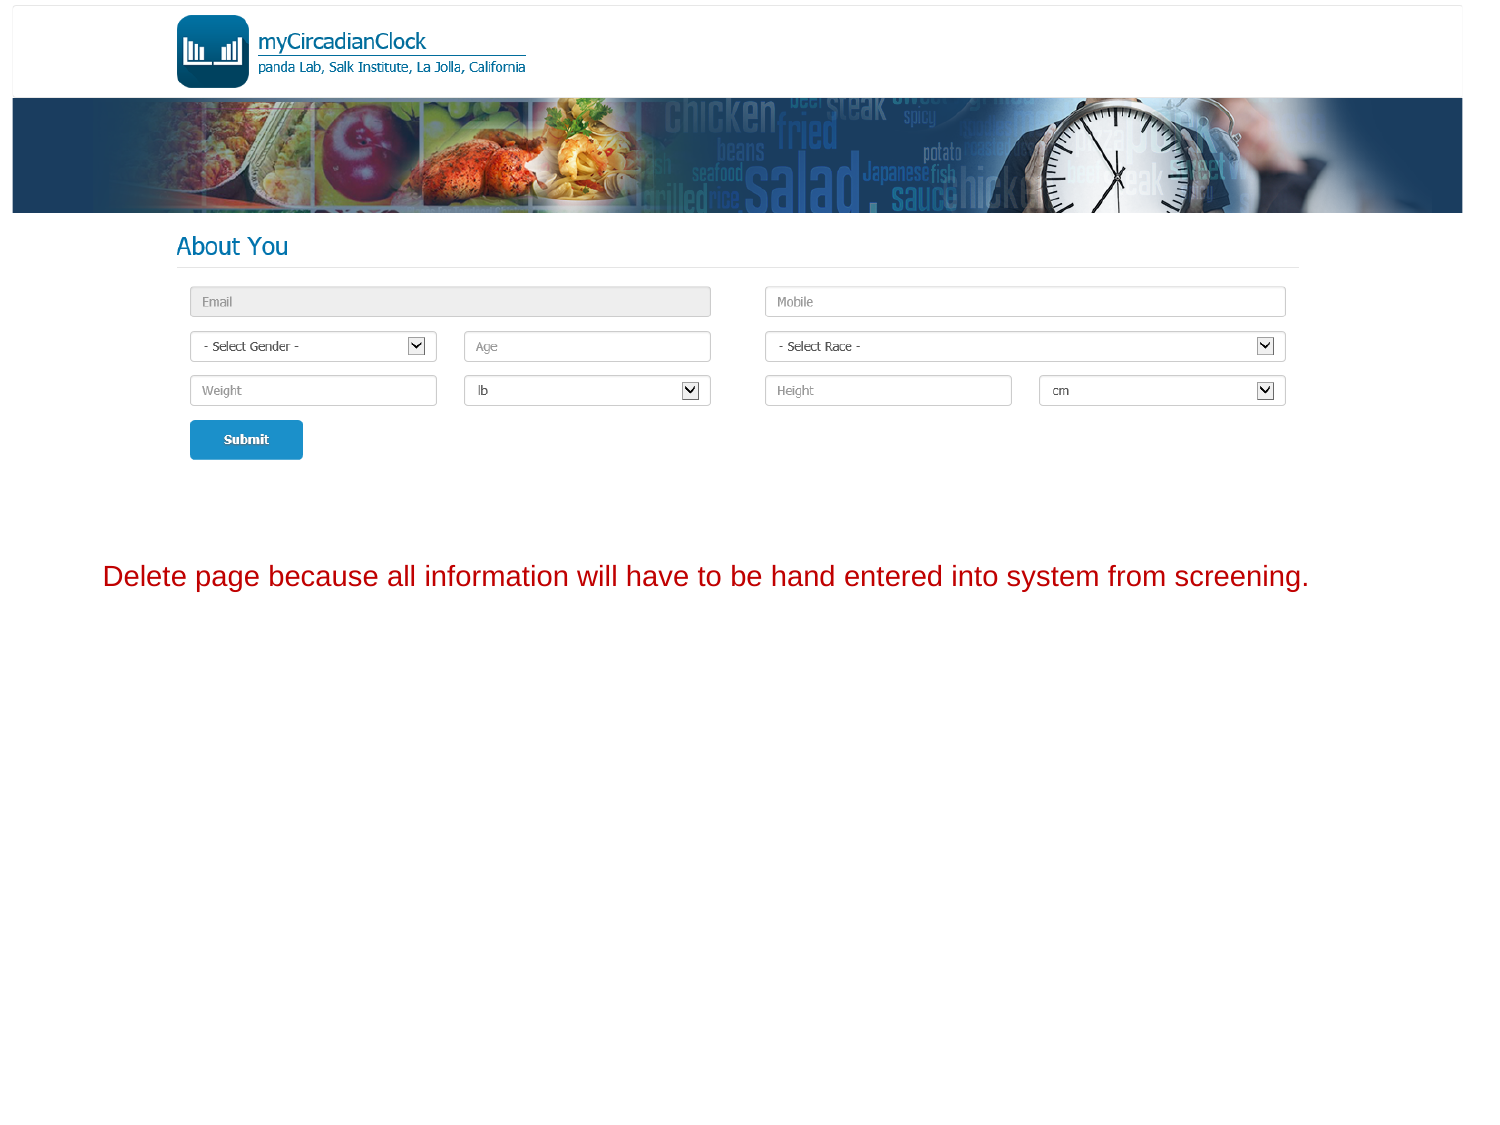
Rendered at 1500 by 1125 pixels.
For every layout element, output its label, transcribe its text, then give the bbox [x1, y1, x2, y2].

picture [12, 4, 1463, 475]
subtitle Delete page because all information will have to be hand entered into system from screening. [87, 549, 1350, 1025]
